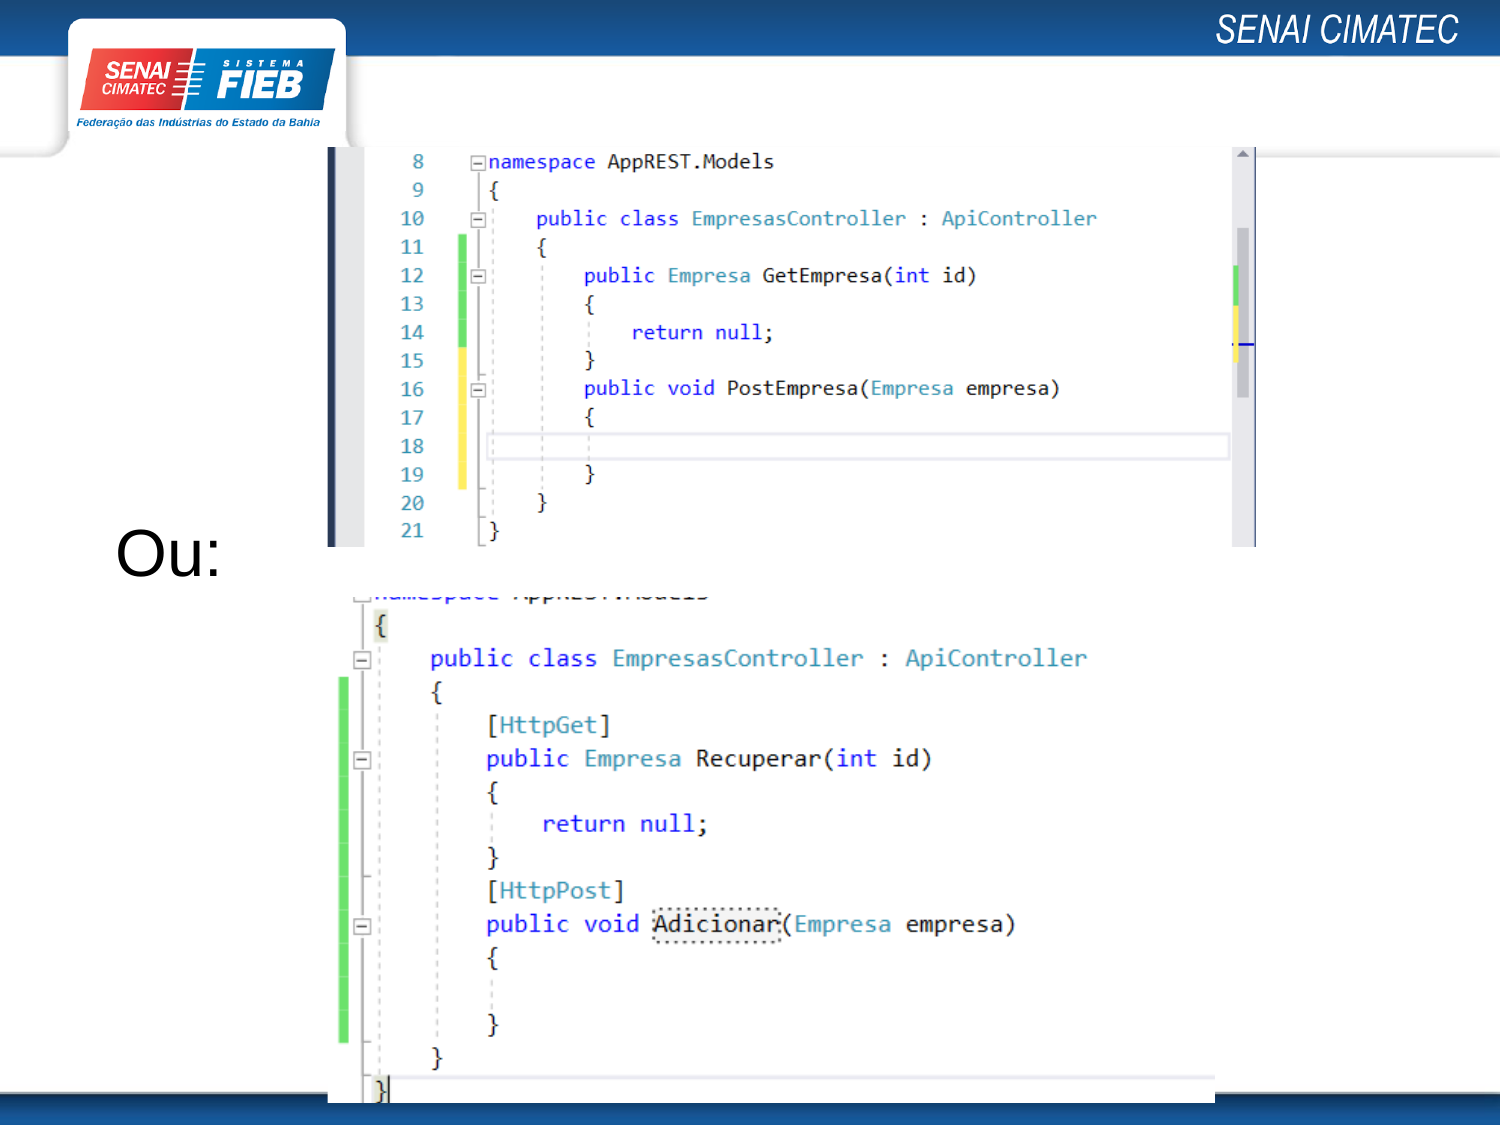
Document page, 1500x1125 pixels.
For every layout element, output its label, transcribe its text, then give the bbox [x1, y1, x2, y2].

list Ou: [100, 0, 1451, 677]
picture [327, 147, 1257, 547]
picture [0, 0, 1500, 1125]
